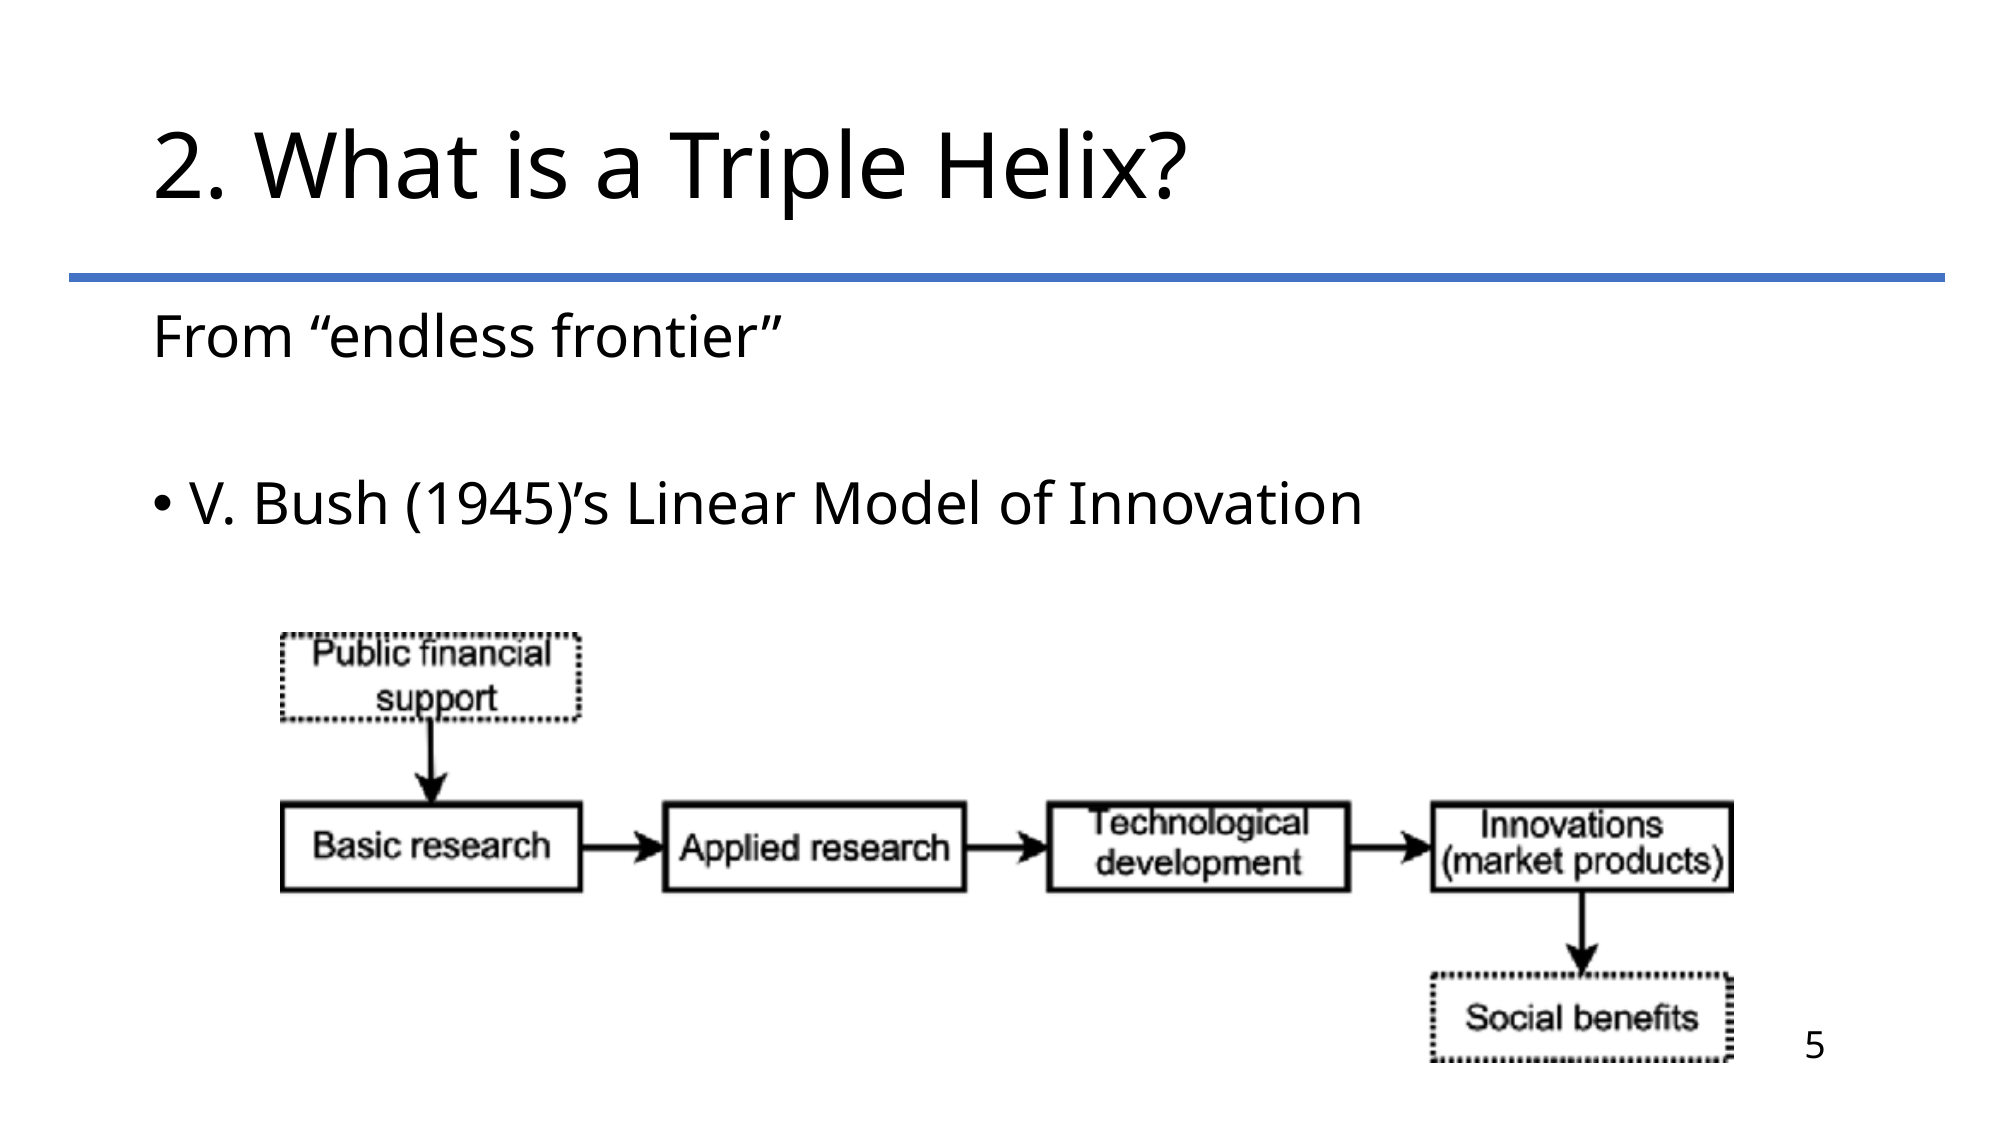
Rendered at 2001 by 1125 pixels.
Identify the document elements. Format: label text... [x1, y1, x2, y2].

title 2. What is a Triple Helix? [137, 59, 1863, 273]
picture [280, 632, 1734, 1064]
text_box 5 [1705, 1013, 1925, 1073]
list From “endless frontier” V. Bush (1945)’s Linear Model of Innovation [137, 299, 1863, 1014]
